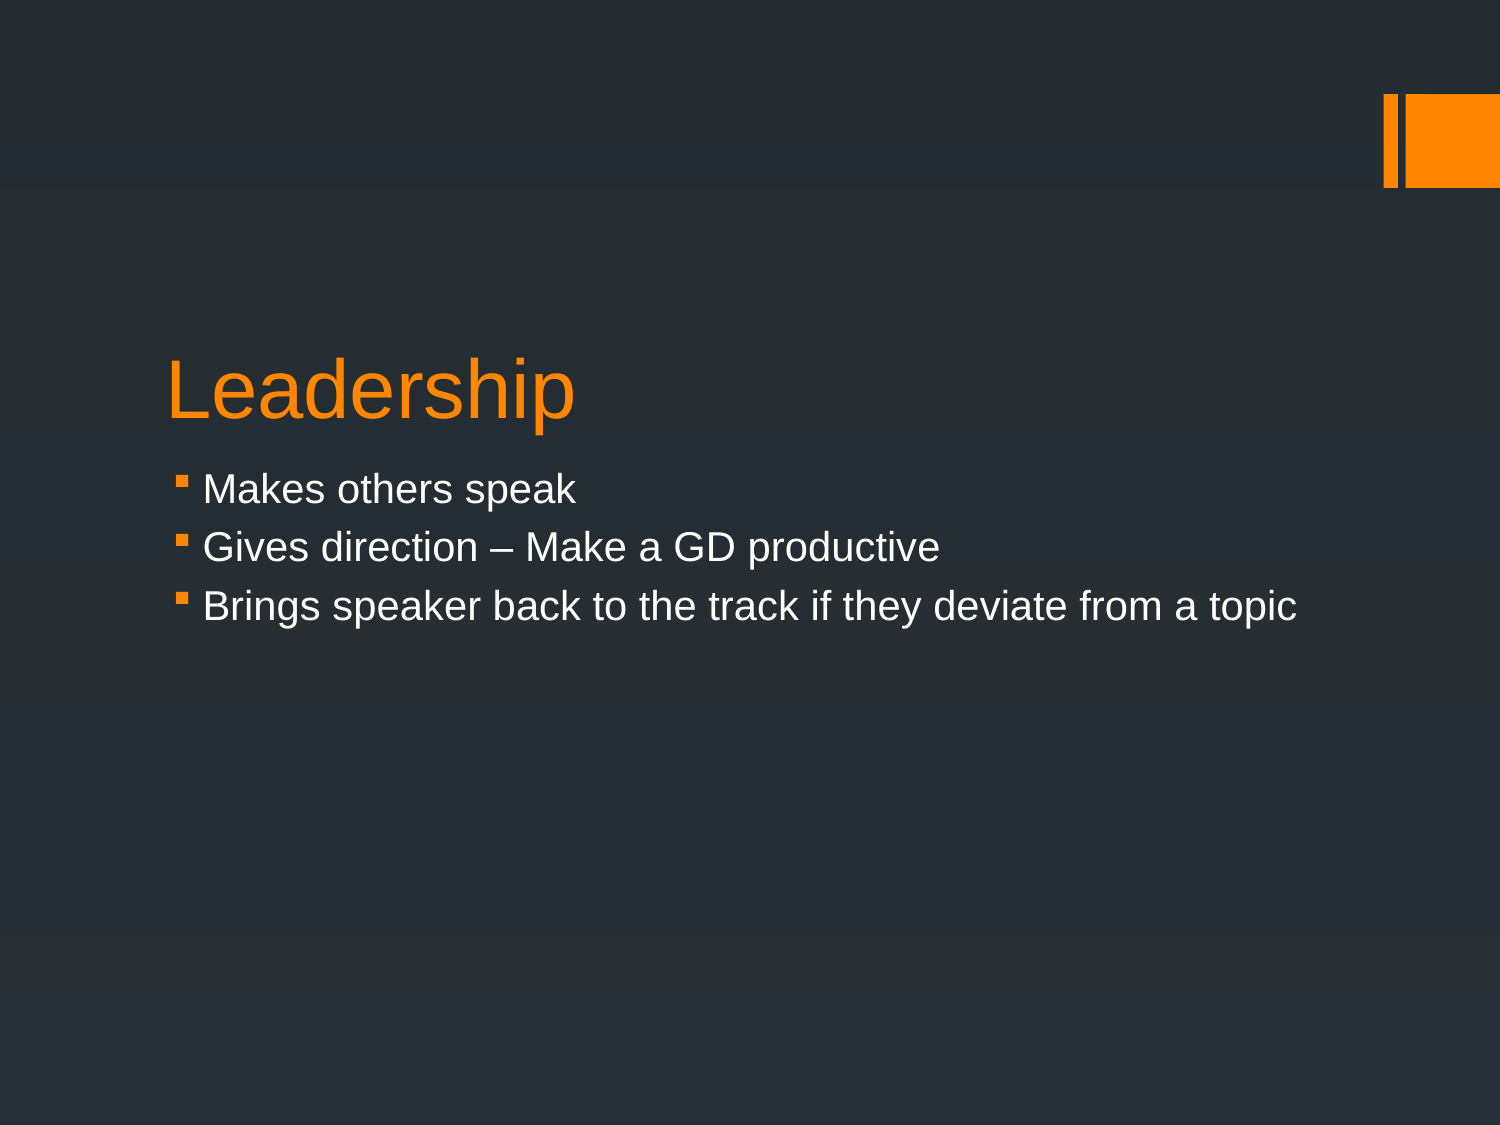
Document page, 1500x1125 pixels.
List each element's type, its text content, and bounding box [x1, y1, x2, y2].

list Makes others speak Gives direction – Make a GD productive Brings speaker back to the track if they deviate from a topic [150, 454, 1350, 1035]
title Leadership [150, 253, 1350, 443]
